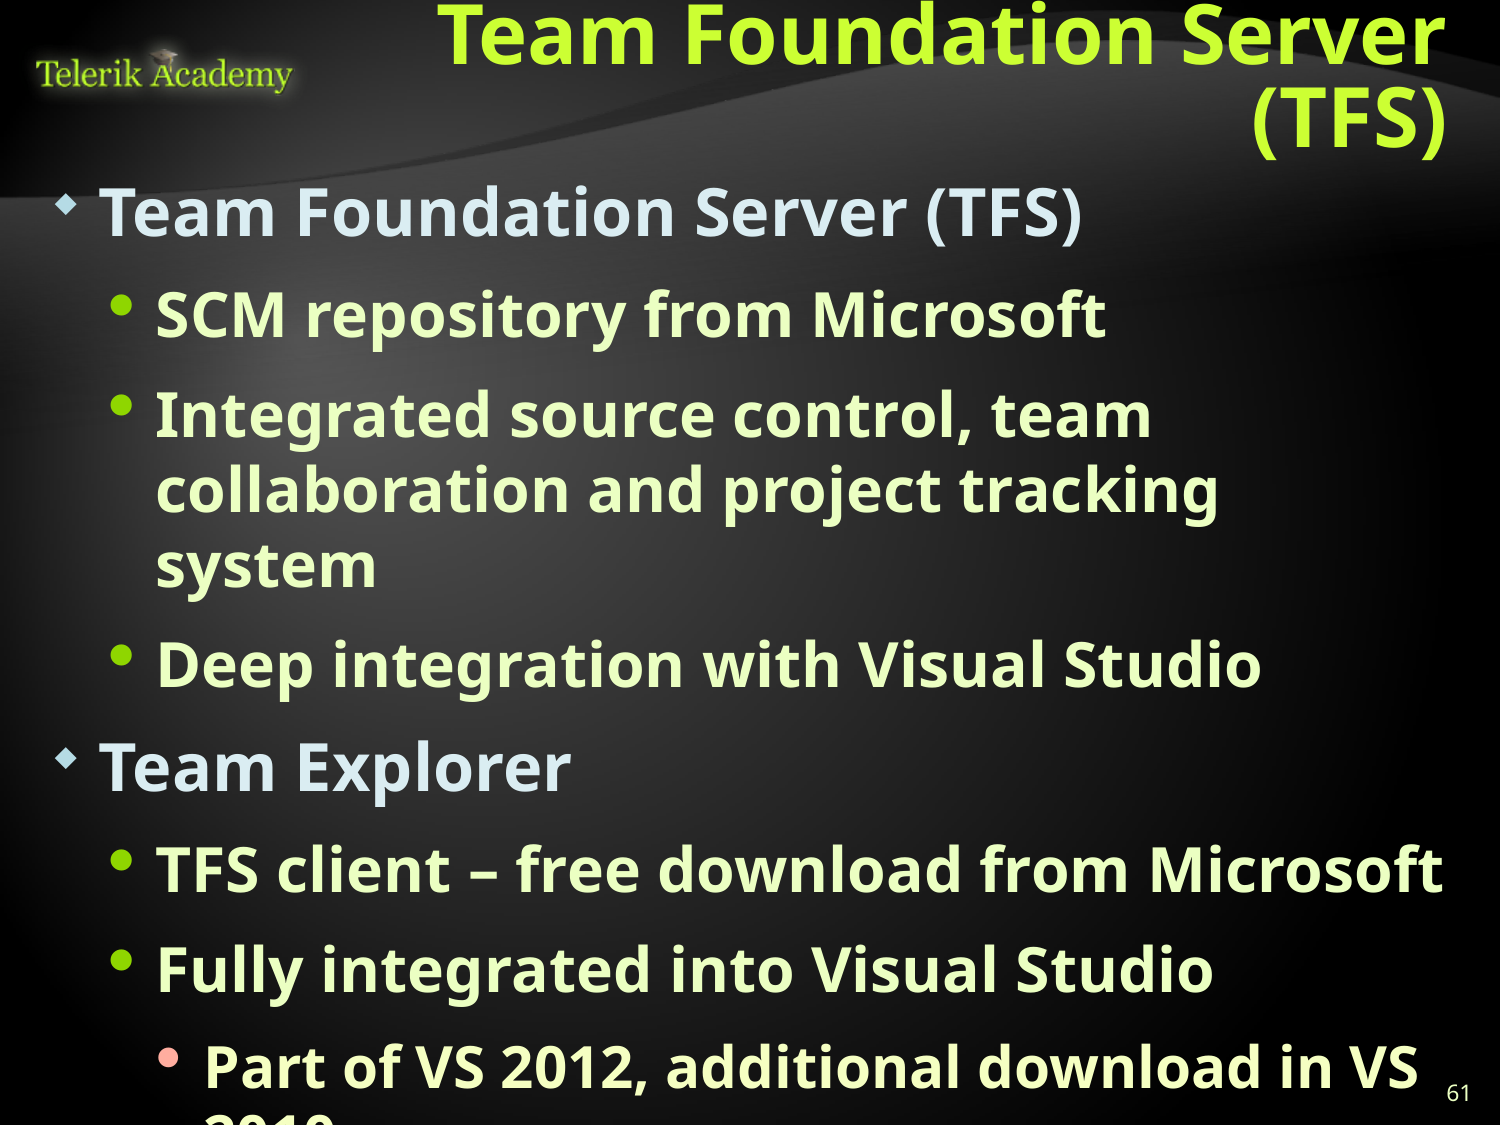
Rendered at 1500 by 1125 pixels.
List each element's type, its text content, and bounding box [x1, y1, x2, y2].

title Team Foundation Server (TFS) [300, 12, 1463, 150]
picture [0, 0, 1500, 1125]
slide_number 61 [1412, 1074, 1488, 1113]
list Team Foundation Server (TFS) SCM repository from Microsoft Integrated source control, team collaboration and project tracking system Deep integration with Visual Studio Team Explorer TFS client – free download from Microsoft Fully integrated into Visual Studio Part of VS 2012, additional download in VS 2010 [37, 162, 1463, 1100]
